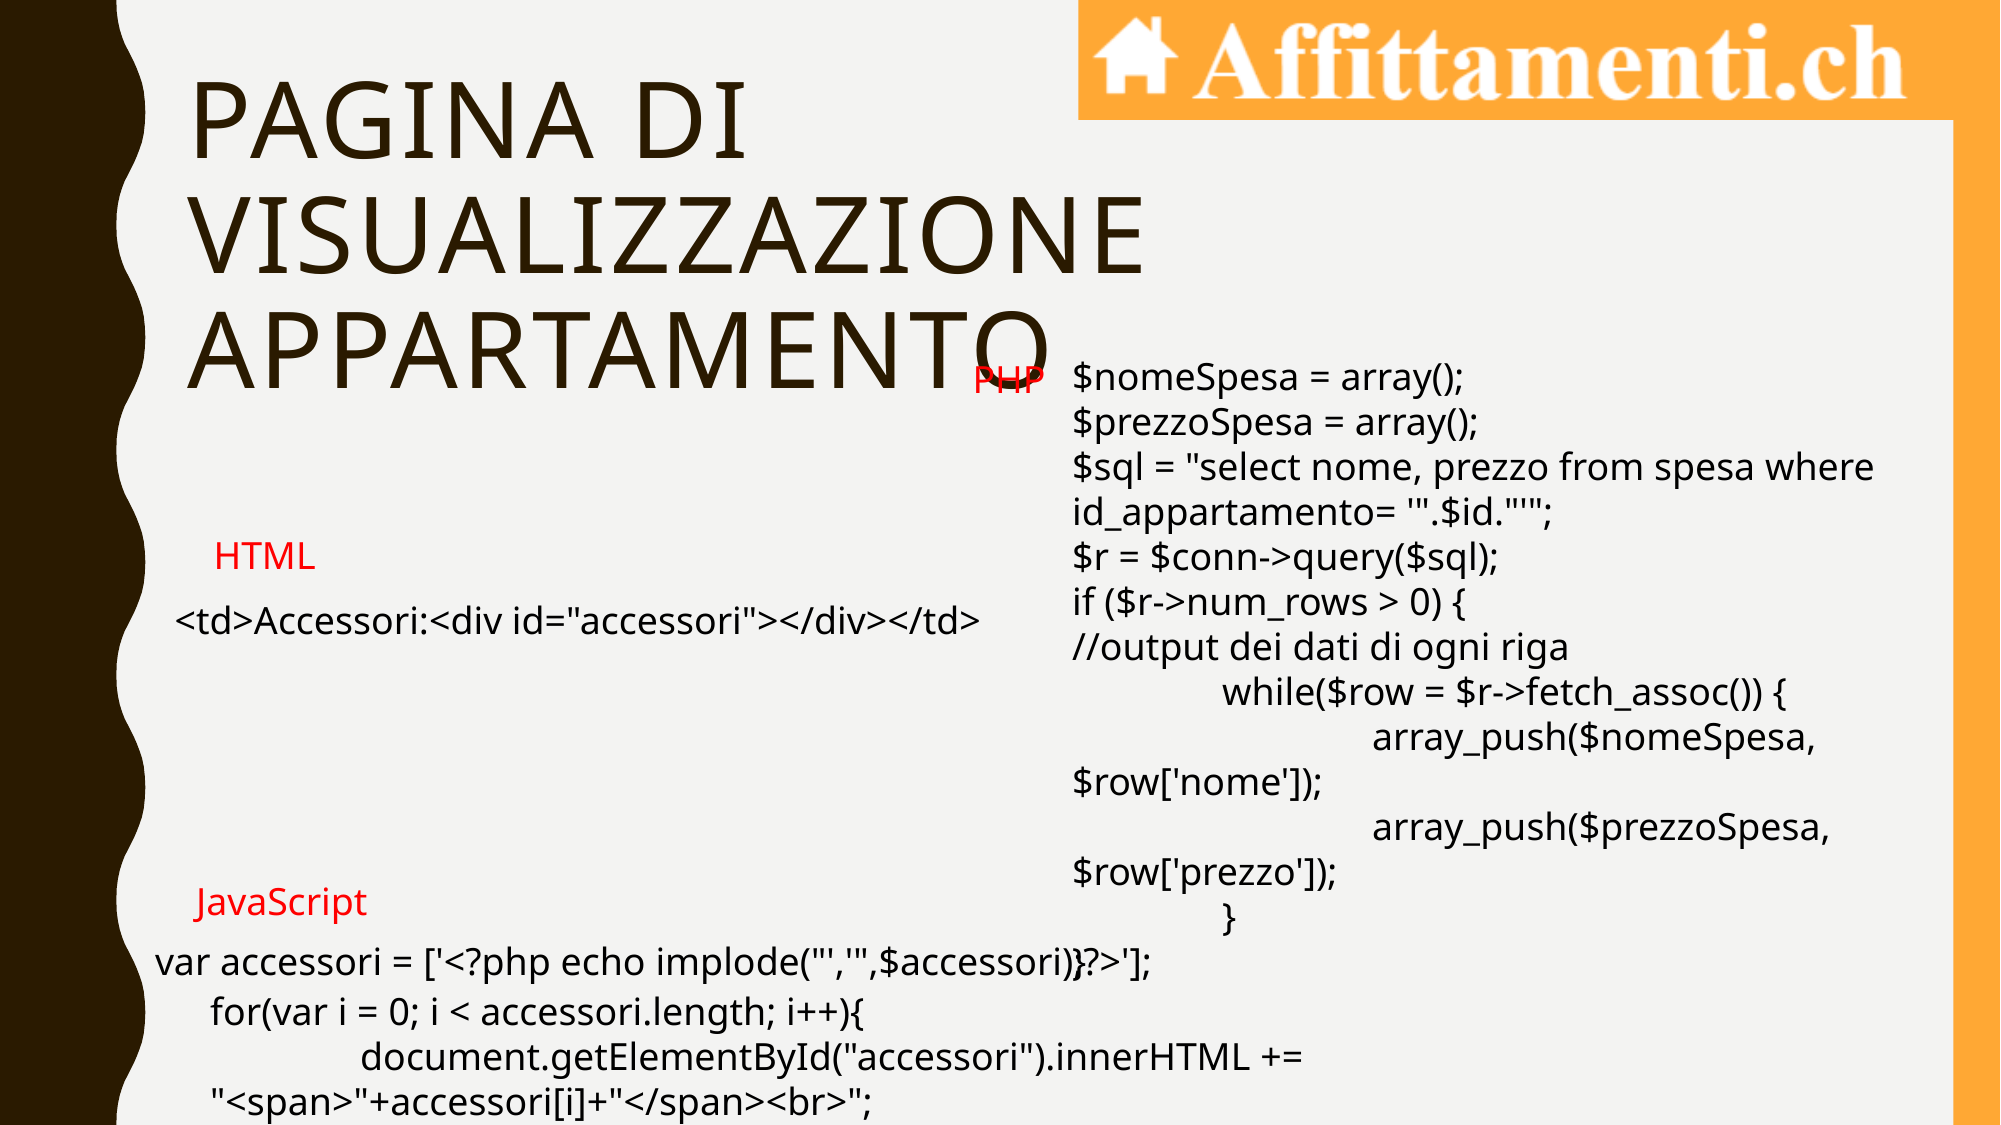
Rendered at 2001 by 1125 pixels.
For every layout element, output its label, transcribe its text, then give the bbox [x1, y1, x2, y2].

text_box HTML [198, 524, 331, 585]
picture [1078, 0, 1958, 120]
text_box for(var i = 0; i < accessori.length; i++){ document.getElementById("accessori").innerHTML += "<span>"+accessori[i]+"</span><br>"; } [195, 980, 1975, 1125]
title Pagina di visualizzazione appartamento [172, 59, 1843, 305]
text_box PHP [957, 348, 1061, 408]
text_box <td>Accessori:<div id="accessori"></div></td> [159, 589, 997, 650]
text_box var accessori = ['<?php echo implode("','",$accessori);?>']; [140, 930, 1168, 991]
text_box JavaScript [181, 870, 383, 930]
text_box $nomeSpesa = array(); $prezzoSpesa = array(); $sql = "select nome, prezzo from spesa where id_appartamento= '".$id."'"; $r = $conn->query($sql); if ($r->num_rows > 0) { //output dei dati di ogni riga while($row = $r->fetch_assoc()) { array_push($nomeSpesa,$row['nome']); array_push($prezzoSpesa,$row['prezzo']); } } [1057, 345, 2000, 991]
